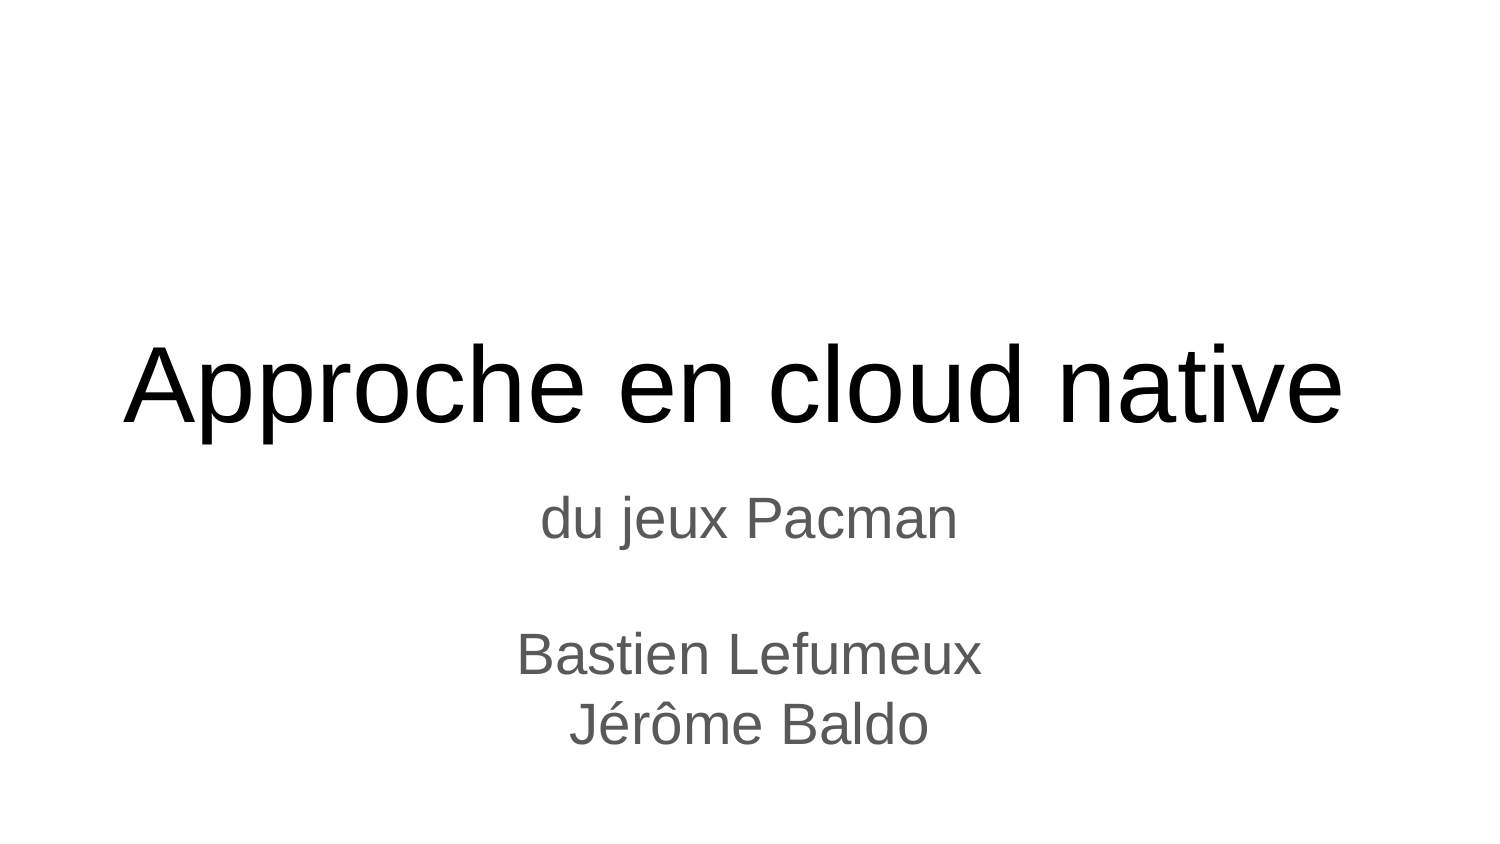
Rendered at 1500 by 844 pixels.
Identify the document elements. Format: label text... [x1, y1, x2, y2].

text_box Bastien Lefumeux Jérôme Baldo [421, 600, 1079, 771]
subtitle du jeux Pacman [51, 464, 1449, 595]
title Approche en cloud native [51, 122, 1449, 459]
